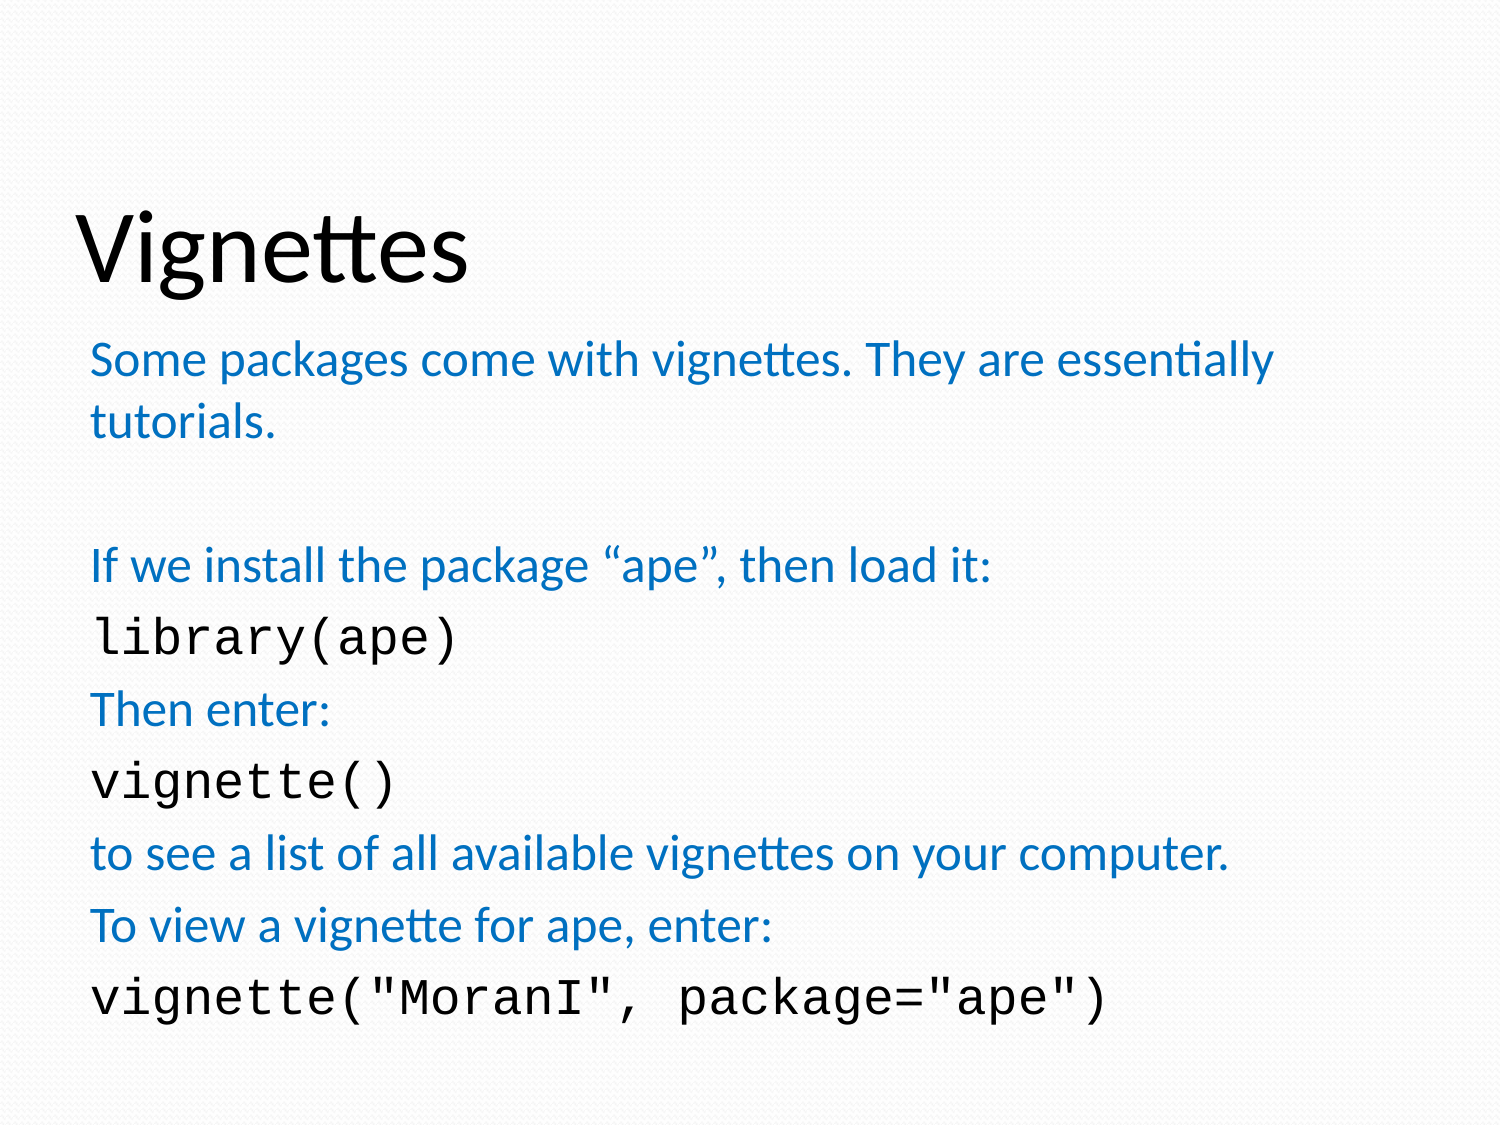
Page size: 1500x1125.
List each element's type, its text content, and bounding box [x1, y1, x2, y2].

title Vignettes [75, 115, 1425, 303]
list Some packages come with vignettes. They are essentially tutorials. If we install the package “ape”, then load it: library(ape) Then enter: vignette() to see a list of all available vignettes on your computer. To view a vignette for ape, enter: vignette("MoranI", package="ape") [75, 317, 1425, 1038]
